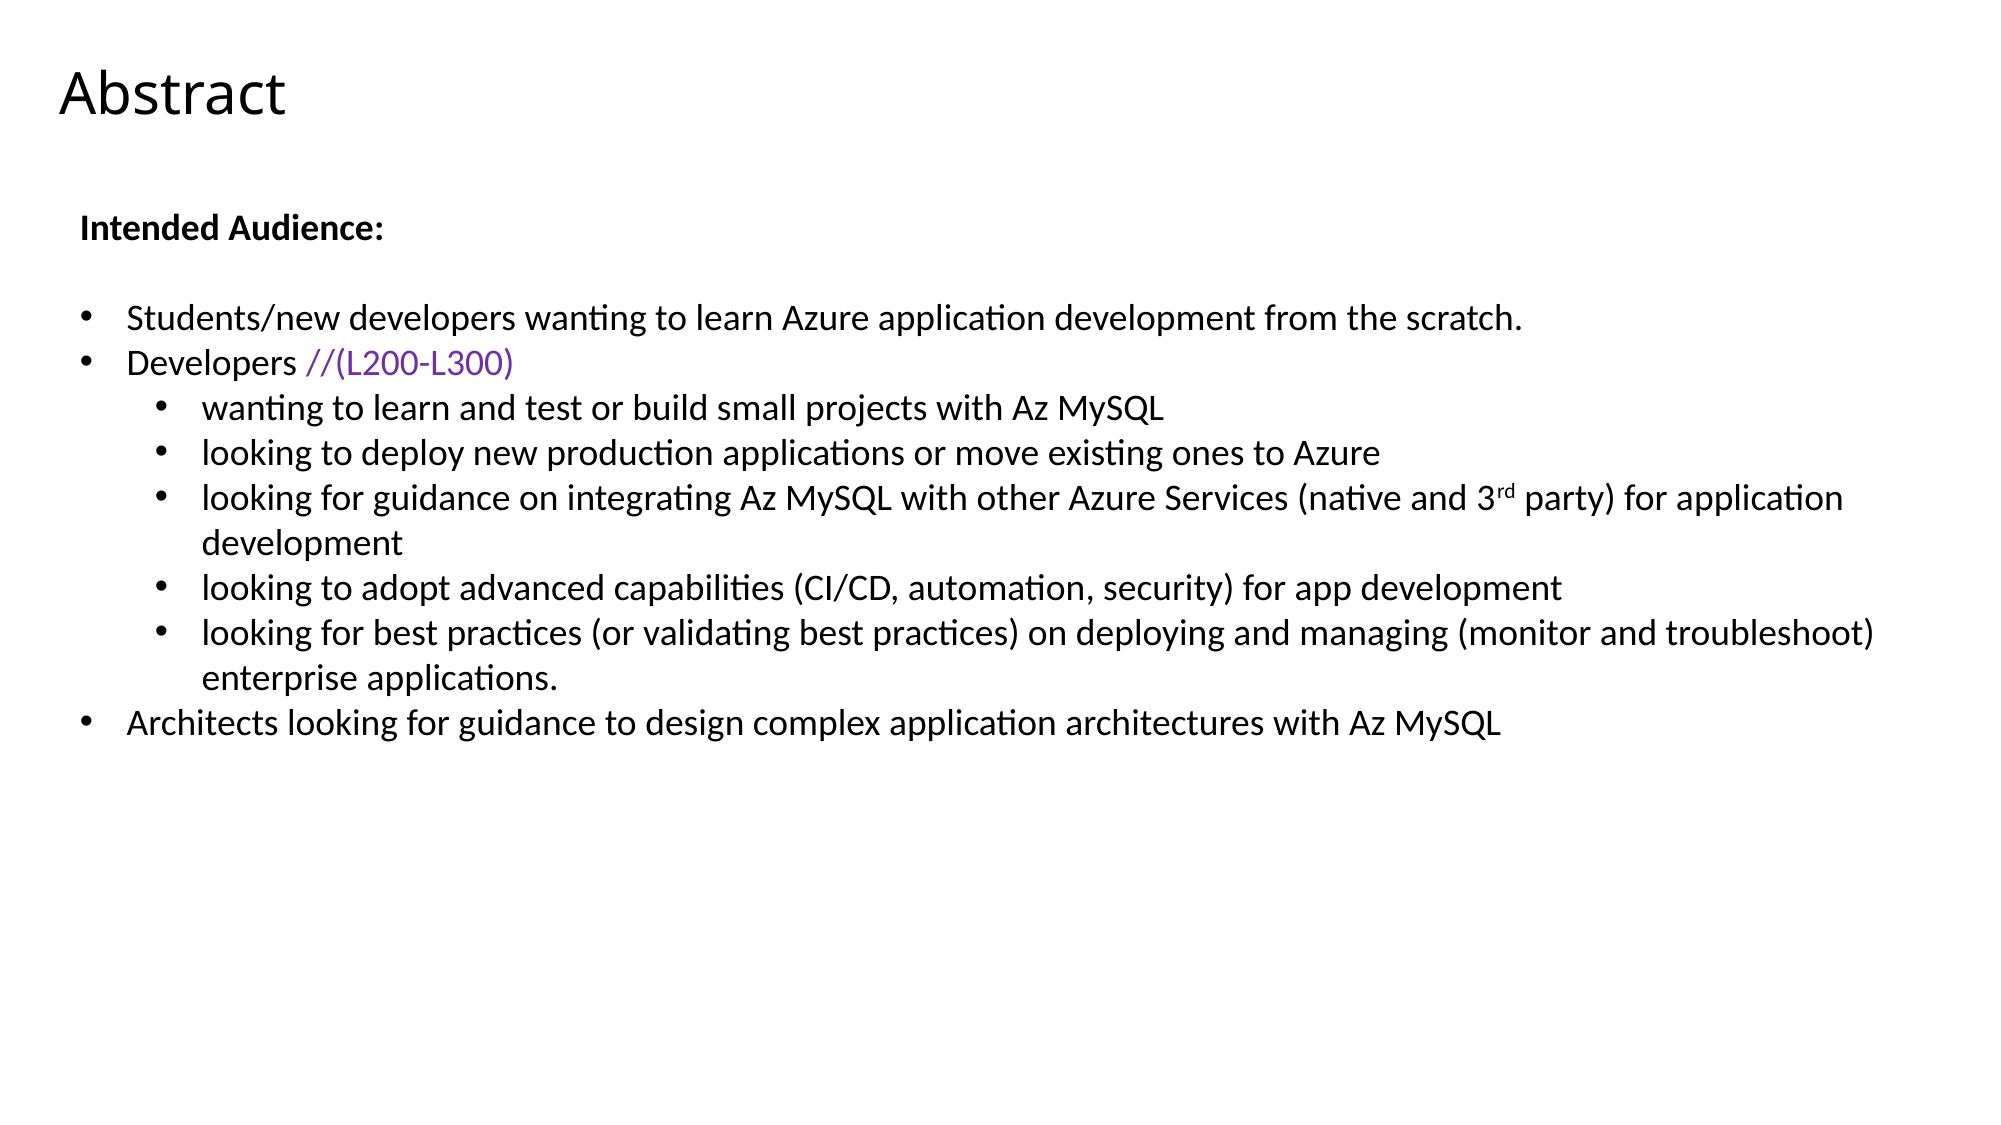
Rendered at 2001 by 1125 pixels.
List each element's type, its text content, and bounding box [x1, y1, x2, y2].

text_box Intended Audience: Students/new developers wanting to learn Azure application development from the scratch. Developers //(L200-L300) wanting to learn and test or build small projects with Az MySQL looking to deploy new production applications or move existing ones to Azure looking for guidance on integrating Az MySQL with other Azure Services (native and 3rd party) for application development looking to adopt advanced capabilities (CI/CD, automation, security) for app development looking for best practices (or validating best practices) on deploying and managing (monitor and troubleshoot) enterprise applications. Architects looking for guidance to design complex application architectures with Az MySQL [65, 195, 1912, 795]
text_box Abstract [44, 48, 1394, 134]
